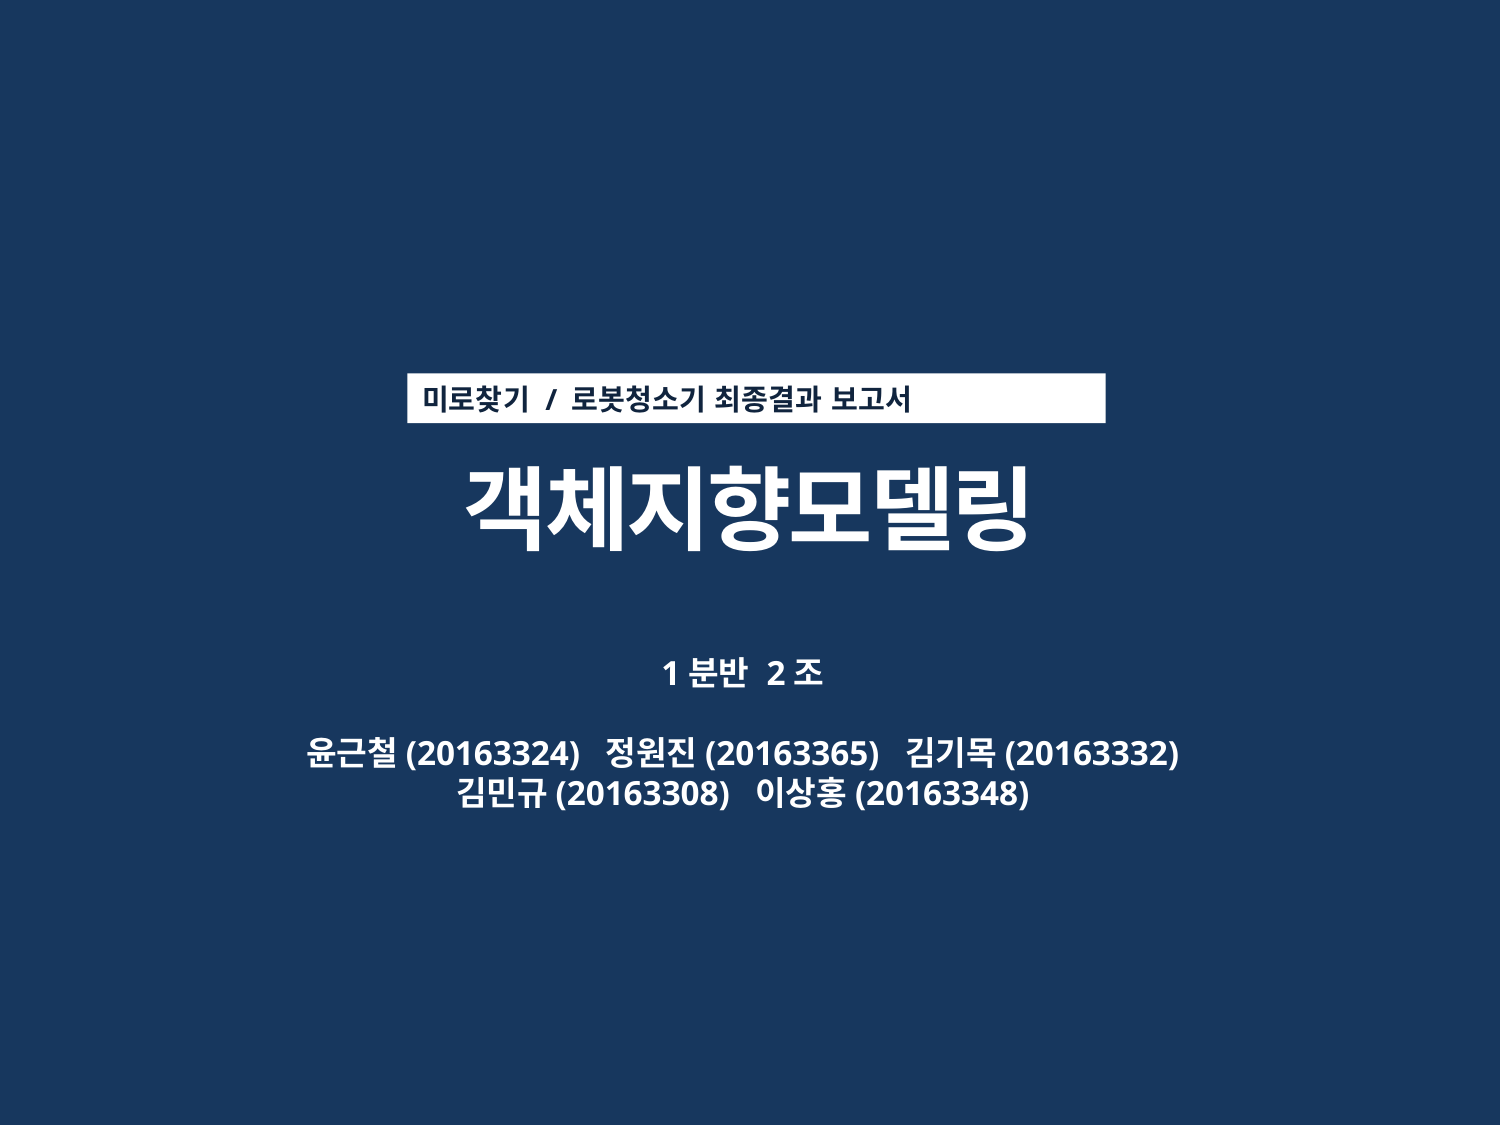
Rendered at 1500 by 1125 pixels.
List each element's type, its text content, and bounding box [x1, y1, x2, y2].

text_box 객체지향모델링 [301, 444, 1199, 569]
text_box 미로찾기 / 로봇청소기 최종결과 보고서 [407, 373, 1106, 424]
text_box 1분반 2조 윤근철(20163324) 정원진(20163365) 김기목(20163332) 김민규(20163308) 이상홍(20163348) [282, 645, 1204, 820]
